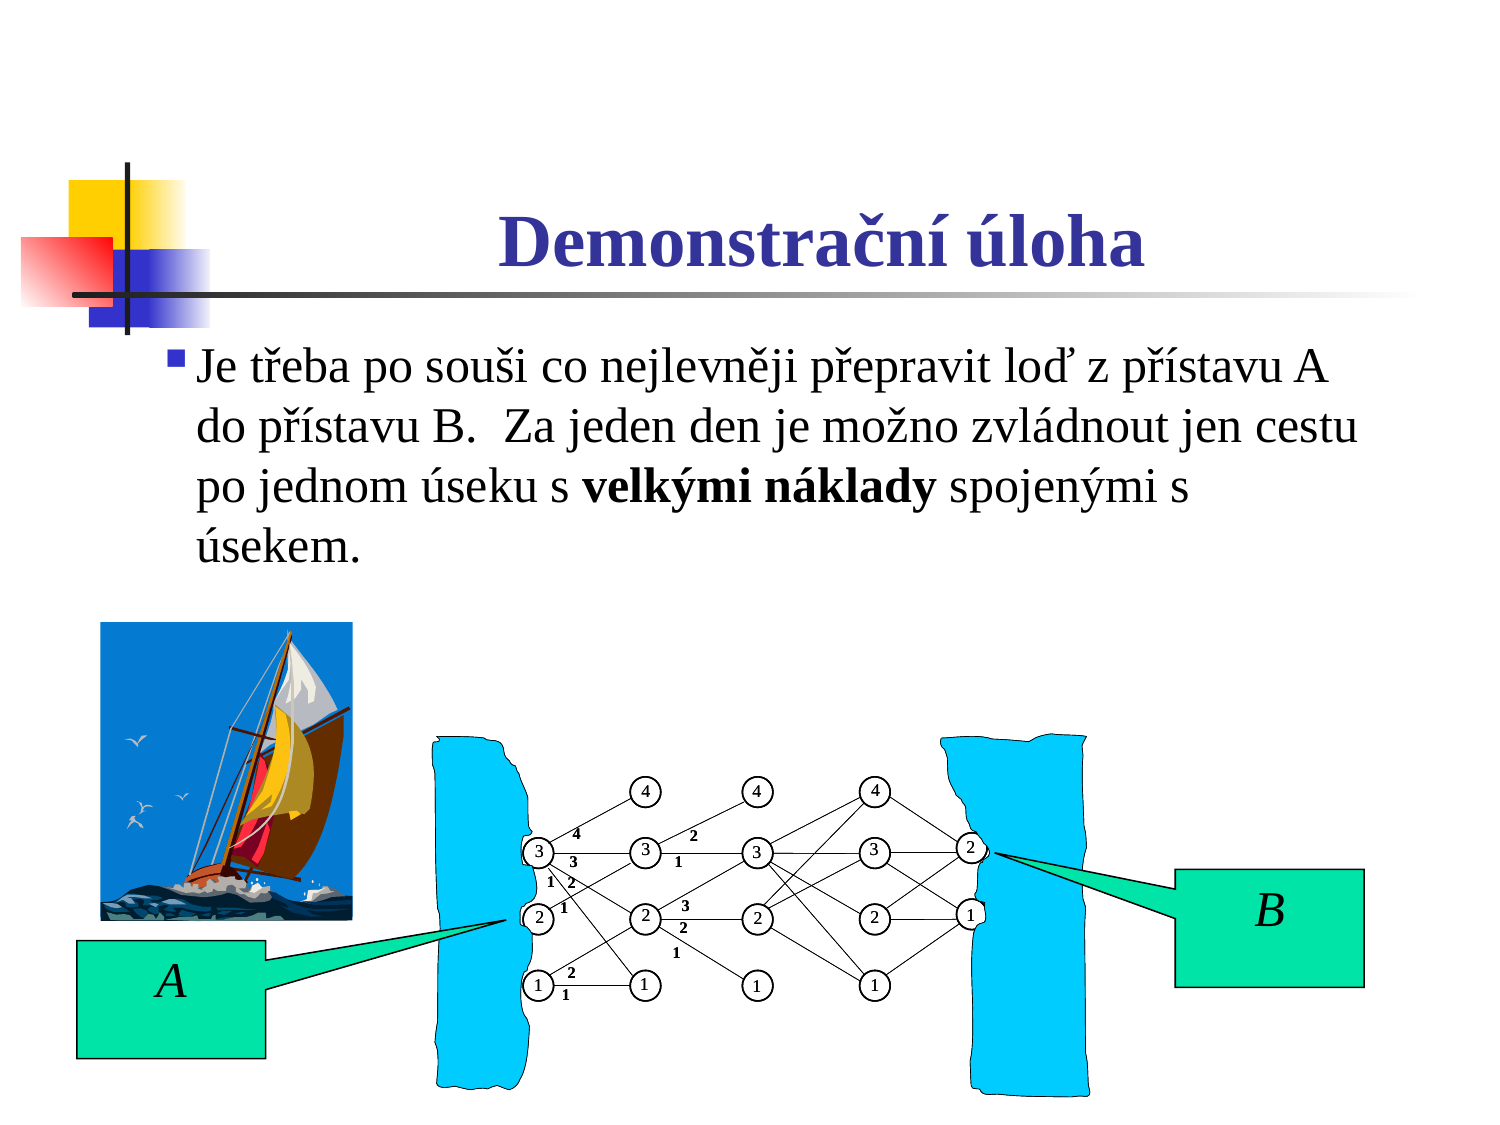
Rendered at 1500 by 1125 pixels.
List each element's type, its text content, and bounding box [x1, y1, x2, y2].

text_box B [1093, 869, 1365, 988]
text_box A [76, 932, 430, 1059]
picture [430, 732, 1093, 1099]
title Demonstrační úloha [183, 101, 1462, 290]
list Je třeba po souši co nejlevněji přepravit loď z přístavu A do přístavu B. Za jeden den je možno zvládnout jen cestu po jednom úseku s velkými náklady spojenými s úsekem. [150, 324, 1375, 705]
picture [100, 621, 353, 922]
